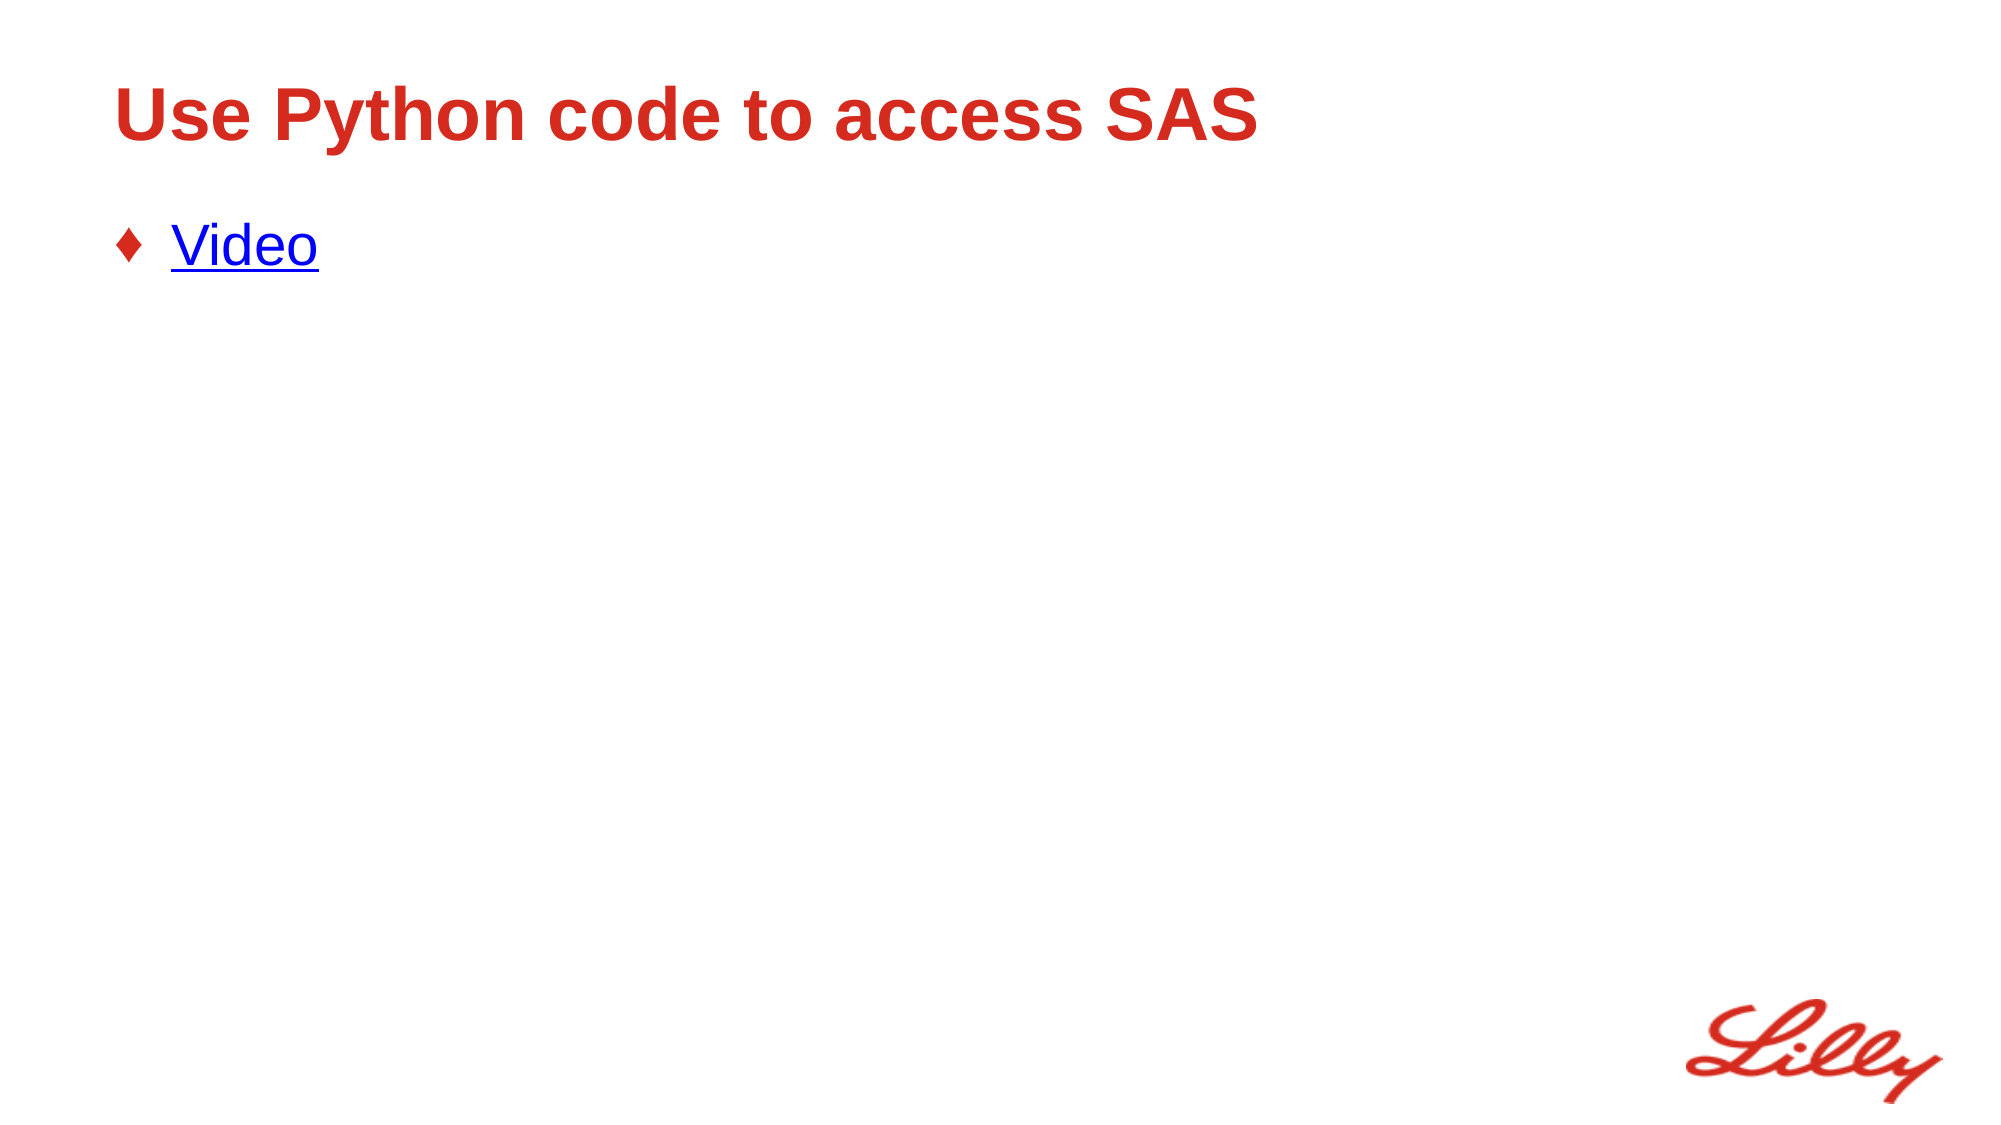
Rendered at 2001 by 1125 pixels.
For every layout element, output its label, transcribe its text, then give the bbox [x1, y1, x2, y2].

list Video [99, 200, 1900, 1005]
picture [1686, 999, 1943, 1104]
title Use Python code to access SAS [99, 45, 1900, 175]
